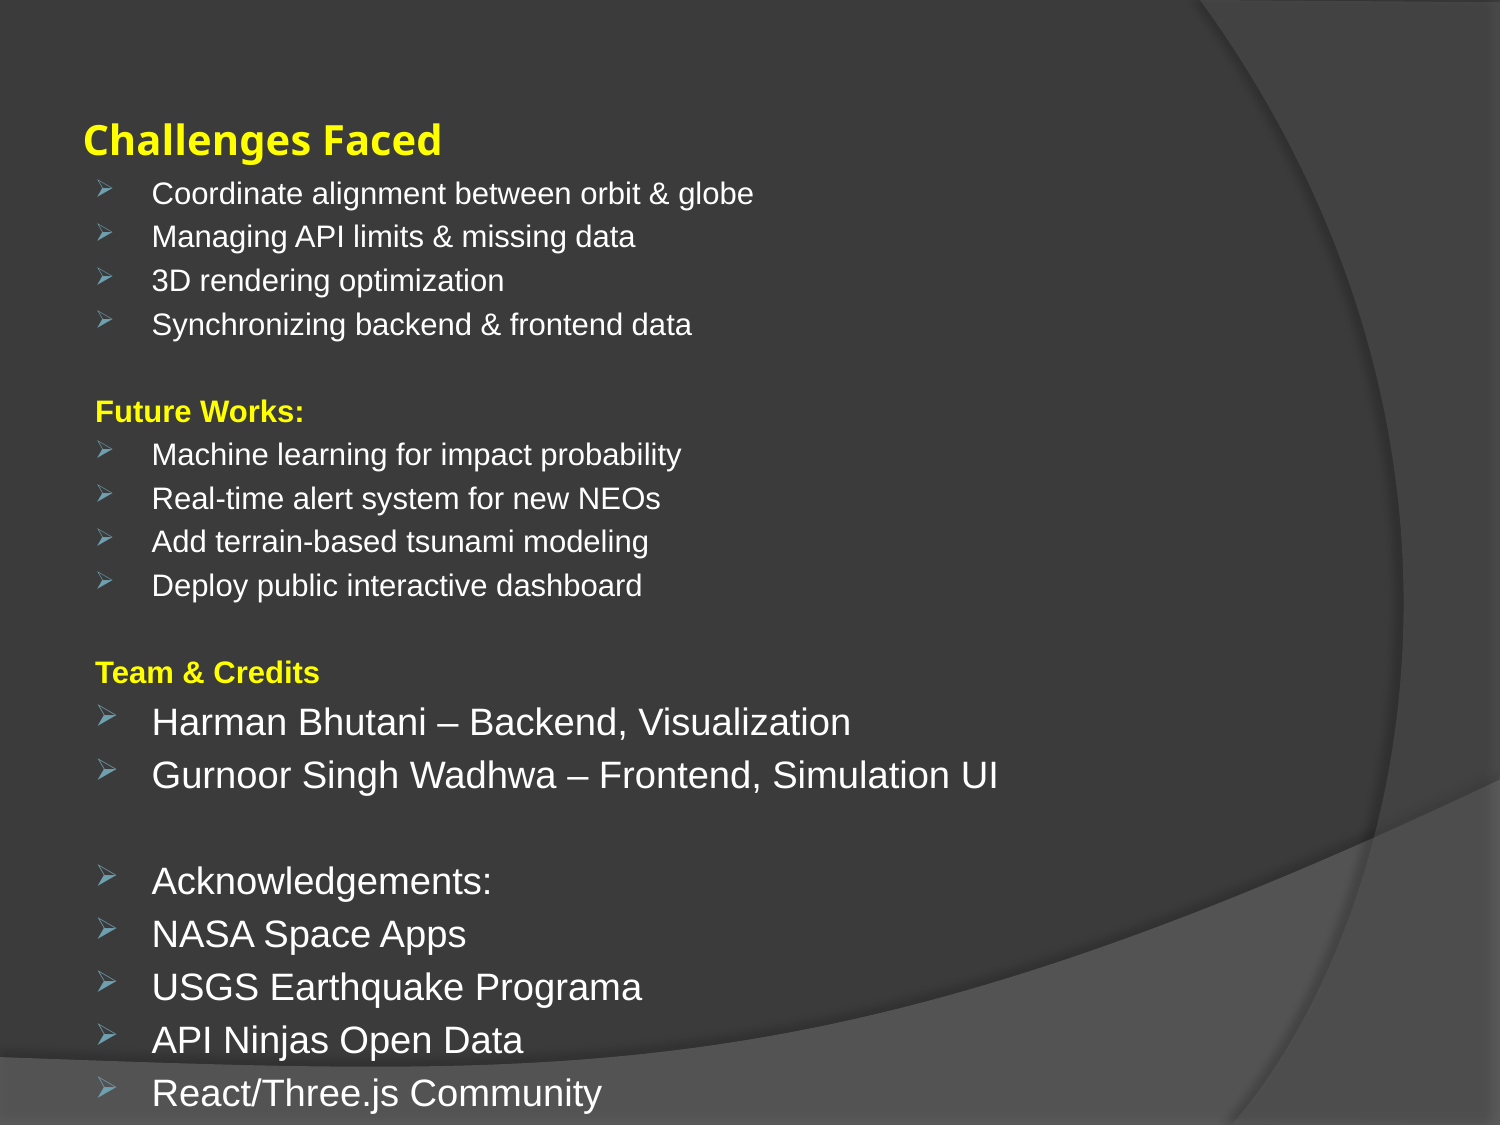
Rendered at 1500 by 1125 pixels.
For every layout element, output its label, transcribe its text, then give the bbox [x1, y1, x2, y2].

title Challenges Faced [75, 45, 1300, 165]
list Coordinate alignment between orbit & globe Managing API limits & missing data 3D rendering optimization Synchronizing backend & frontend data Future Works: Machine learning for impact probability Real-time alert system for new NEOs Add terrain-based tsunami modeling Deploy public interactive dashboard Team & Credits Harman Bhutani – Backend, Visualization Gurnoor Singh Wadhwa – Frontend, Simulation UI Acknowledgements: NASA Space Apps USGS Earthquake Programa API Ninjas Open Data React/Three.js Community [75, 165, 1474, 1125]
